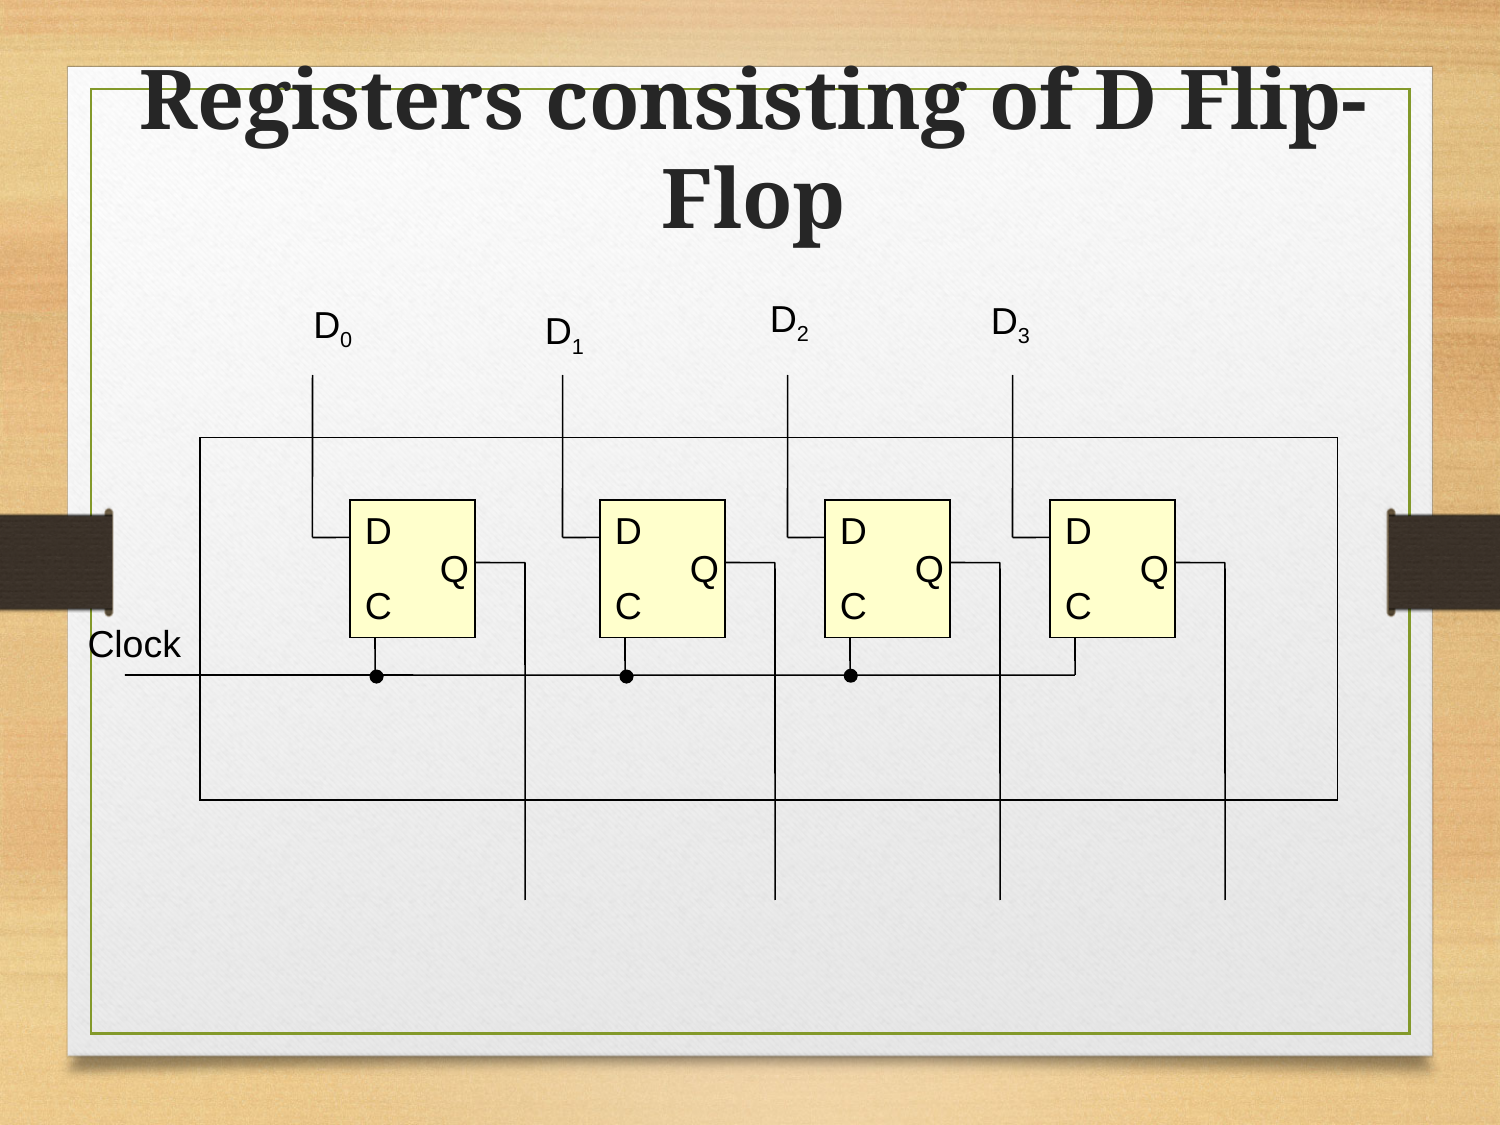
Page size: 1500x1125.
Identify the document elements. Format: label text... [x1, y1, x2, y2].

text_box [600, 499, 725, 638]
text_box Clock [72, 612, 196, 673]
text_box [825, 499, 950, 638]
picture [0, 0, 1500, 1125]
text_box Q [899, 537, 963, 598]
text_box Q [424, 537, 488, 598]
text_box D2 [755, 287, 824, 354]
text_box D [350, 499, 400, 560]
text_box D1 [530, 299, 599, 366]
text_box [199, 676, 525, 800]
text_box [844, 669, 858, 682]
text_box D3 [976, 289, 1045, 356]
text_box [313, 437, 1338, 800]
text_box D0 [298, 293, 368, 360]
title Registers consisting of D Flip-Flop [93, 39, 1414, 254]
text_box C [600, 574, 650, 635]
text_box [370, 670, 383, 683]
text_box [620, 670, 633, 683]
text_box [199, 437, 375, 675]
text_box D [1050, 499, 1100, 560]
text_box Q [674, 537, 738, 598]
text_box C [350, 574, 400, 635]
text_box Q [1124, 537, 1188, 598]
text_box D [825, 499, 875, 560]
text_box C [1050, 574, 1100, 635]
text_box [1050, 499, 1175, 638]
text_box [350, 499, 475, 638]
text_box C [825, 574, 875, 635]
text_box D [600, 499, 650, 560]
